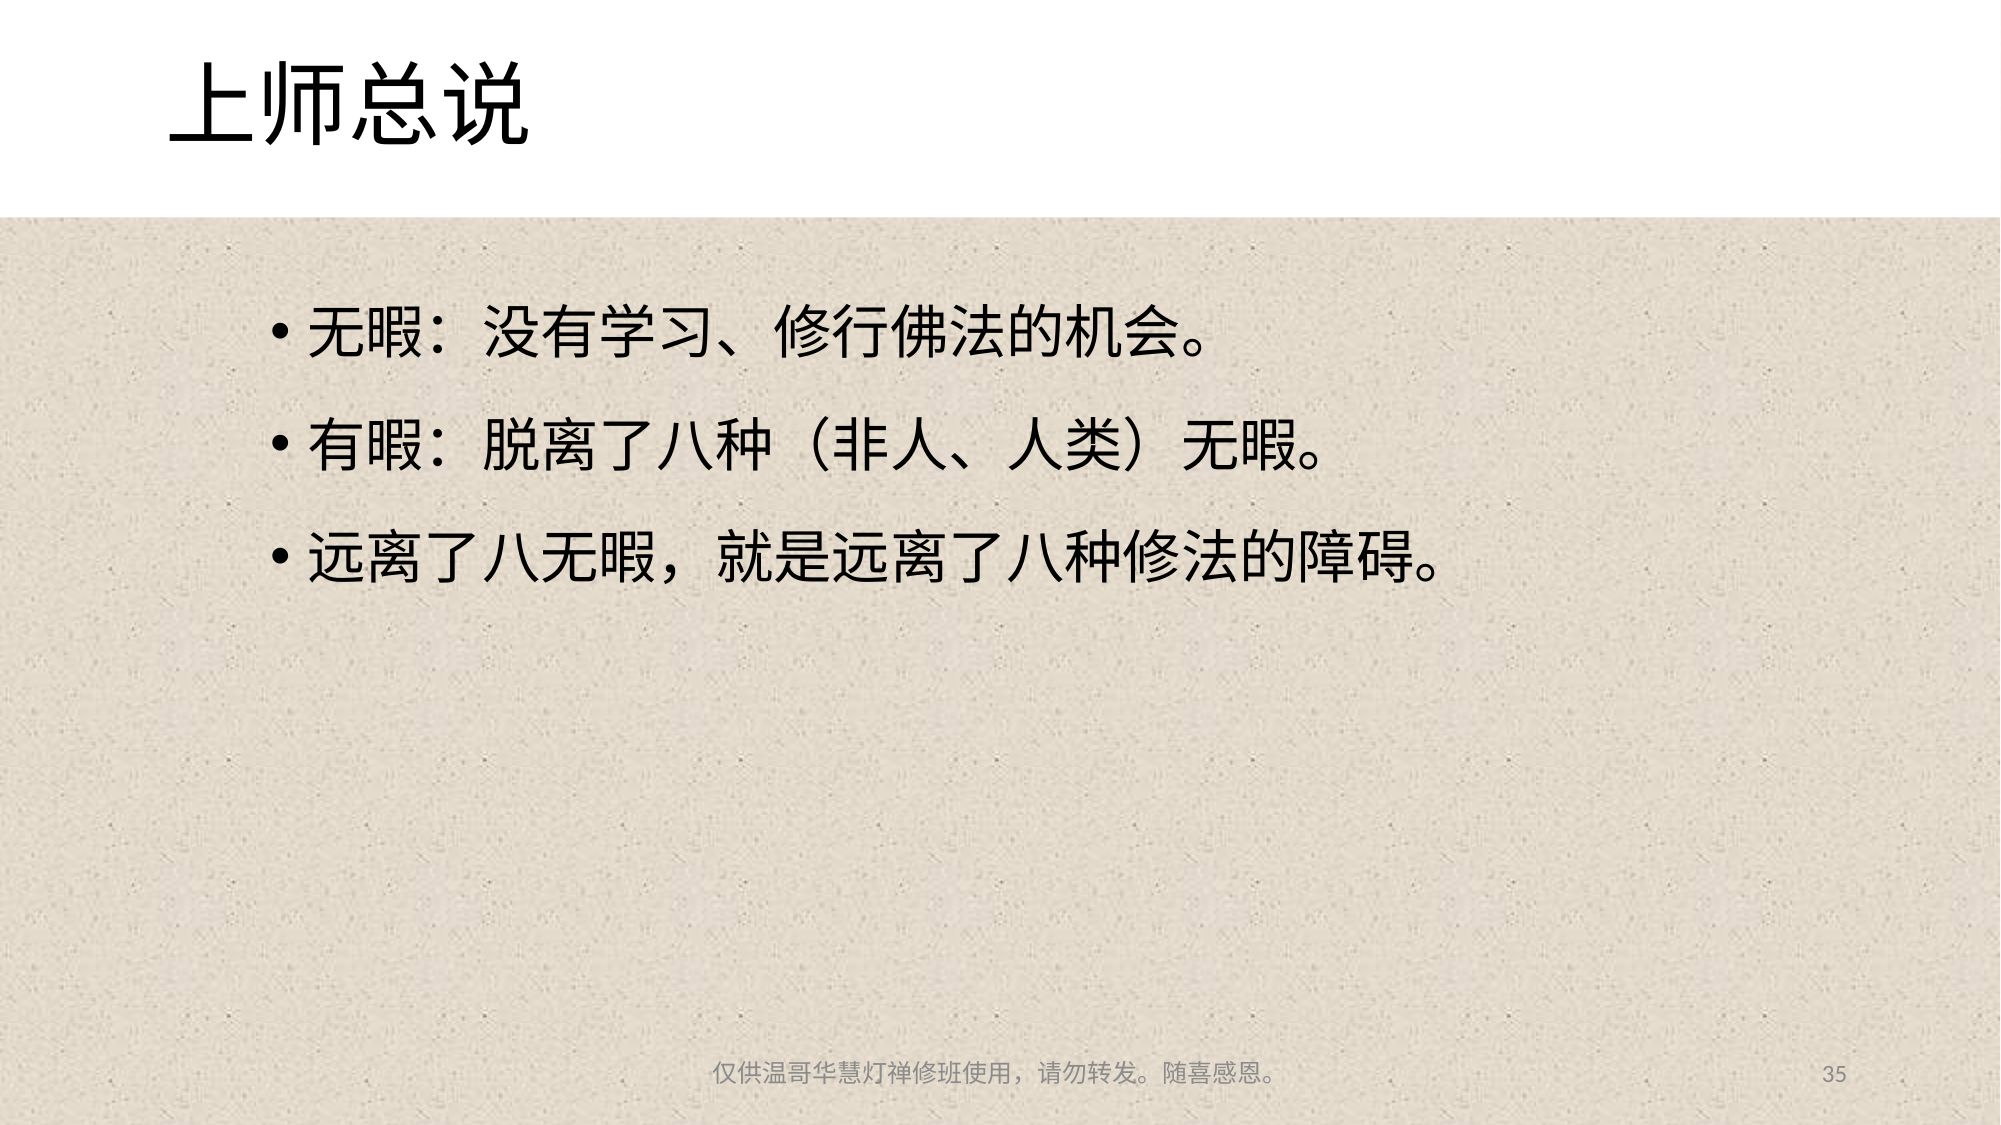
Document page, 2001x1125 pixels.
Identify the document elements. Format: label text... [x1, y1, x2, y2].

slide_number 35 [1412, 1042, 1863, 1103]
text_box 无暇：没有学习、修行佛法的机会。 有暇：脱离了八种（非人、人类）无暇。 远离了八无暇，就是远离了八种修法的障碍。 [255, 283, 1734, 795]
picture [0, 0, 2001, 1125]
title 上师总说 [0, 0, 2000, 218]
footer 仅供温哥华慧灯禅修班使用，请勿转发。随喜感恩。 [662, 1042, 1338, 1103]
